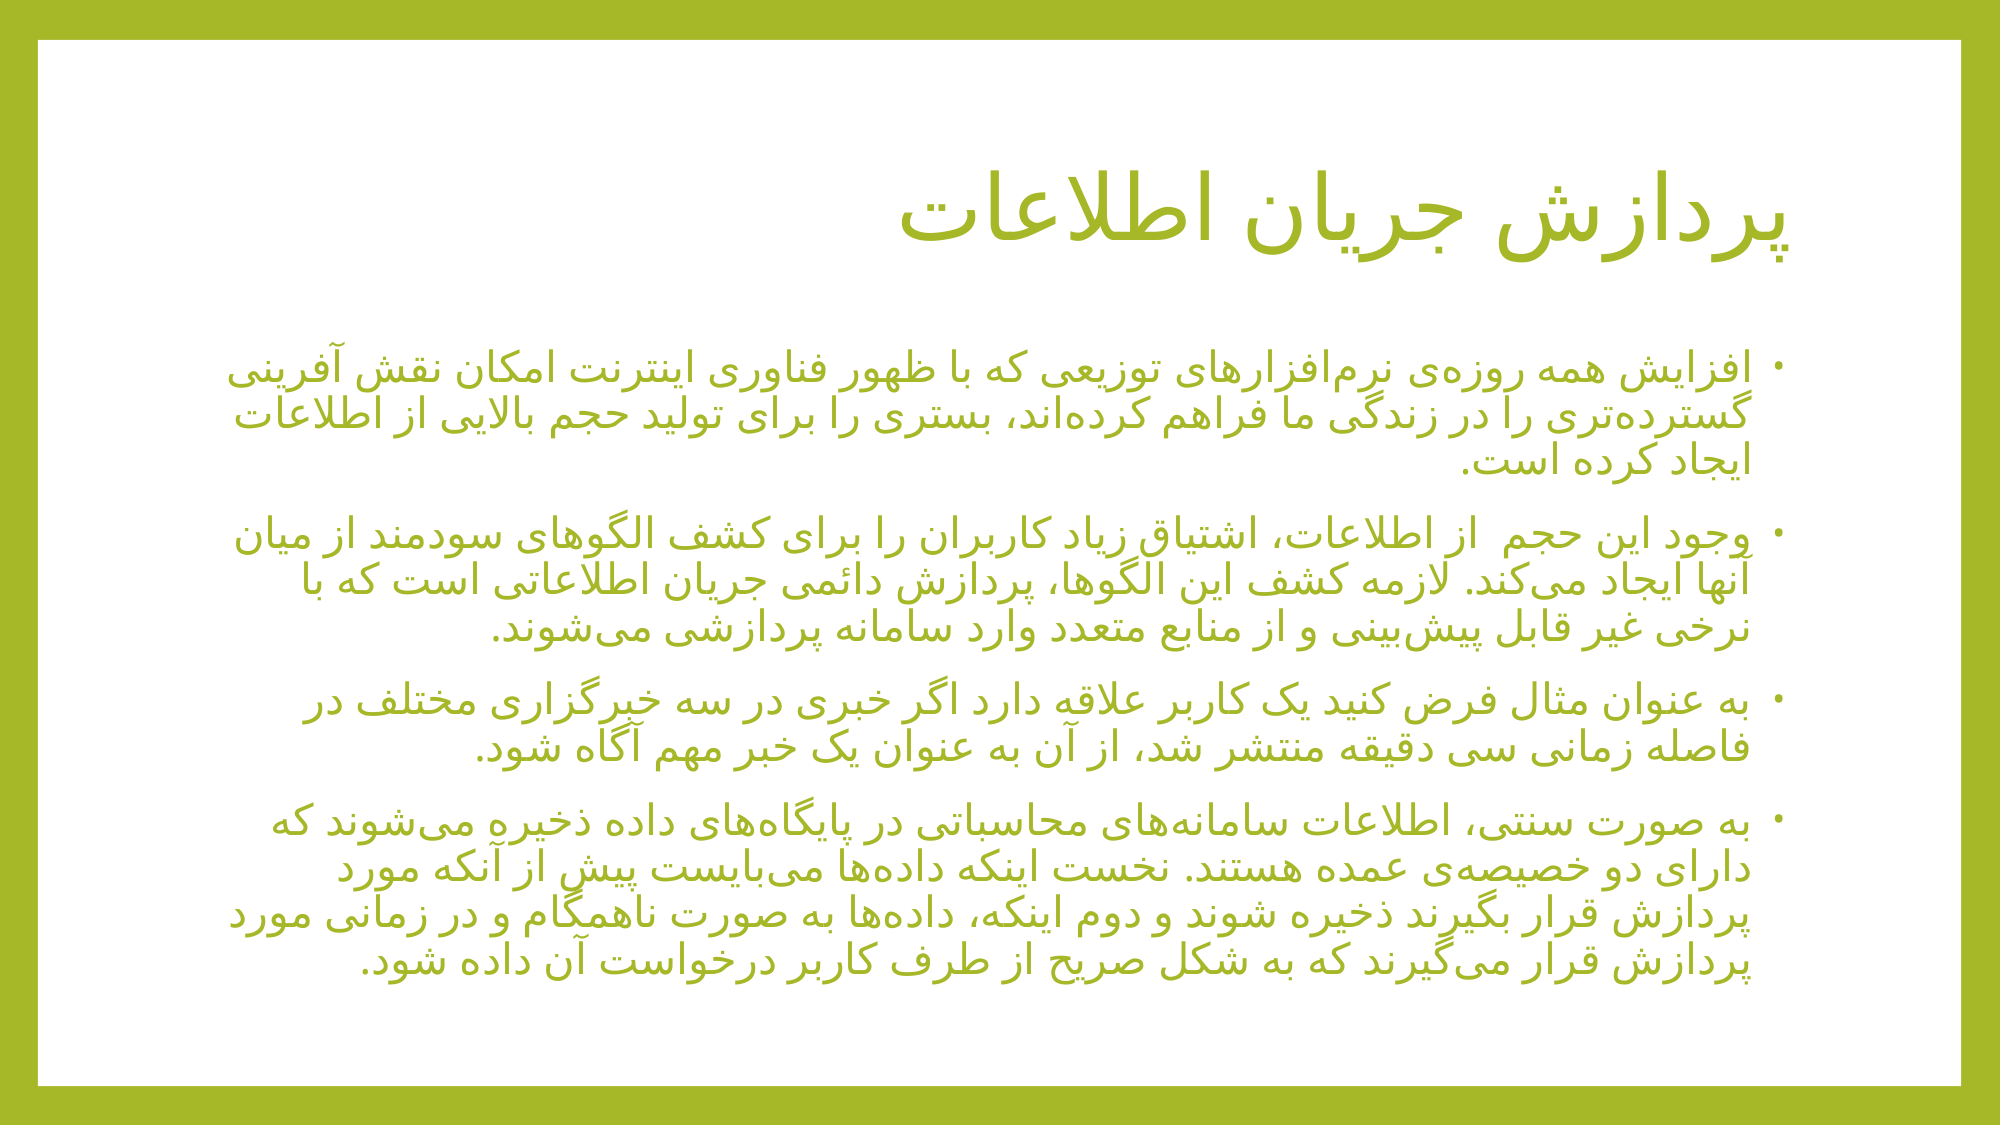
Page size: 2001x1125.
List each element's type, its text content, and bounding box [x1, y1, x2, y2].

list افزایش همه روزه‌ی نرم‌افزارهای توزیعی که با ظهور فناوری اینترنت امکان نقش آفرینی گسترده‌تری را در زندگی ما فراهم کرده‌اند، بستری را برای تولید حجم بالایی از اطلاعات ایجاد کرده است. وجود این حجم از اطلاعات، اشتیاق زیاد کاربران را برای کشف الگوهای سودمند از میان آنها ایجاد می‌کند. لازمه کشف این الگوها، پردازش دائمی جریان اطلاعاتی است که با نرخی غیر قابل پیش‌بینی و از منابع متعدد وارد سامانه پردازشی می‌شوند. به عنوان مثال فرض کنید یک کاربر علاقه دارد اگر خبری در سه خبرگزاری مختلف در فاصله زمانی سی دقیقه منتشر شد، از آن به عنوان یک خبر مهم آگاه شود. به صورت سنتی، اطلاعات سامانه‌های محاسباتی در پایگاه‌های داده ذخیره می‌شوند که دارای دو خصیصه‌ی عمده هستند. نخست اینکه داده‌ها می‌بایست پیش از آنکه مورد پردازش قرار بگیرند ذخیره شوند و دوم اینکه، داده‌ها به صورت ناهمگام و در زمانی مورد پردازش قرار می‌گیرند که به شکل صریح از طرف کاربر درخواست آن داده شود. [187, 337, 1808, 1000]
title پردازش جریان اطلاعات [187, 99, 1808, 323]
